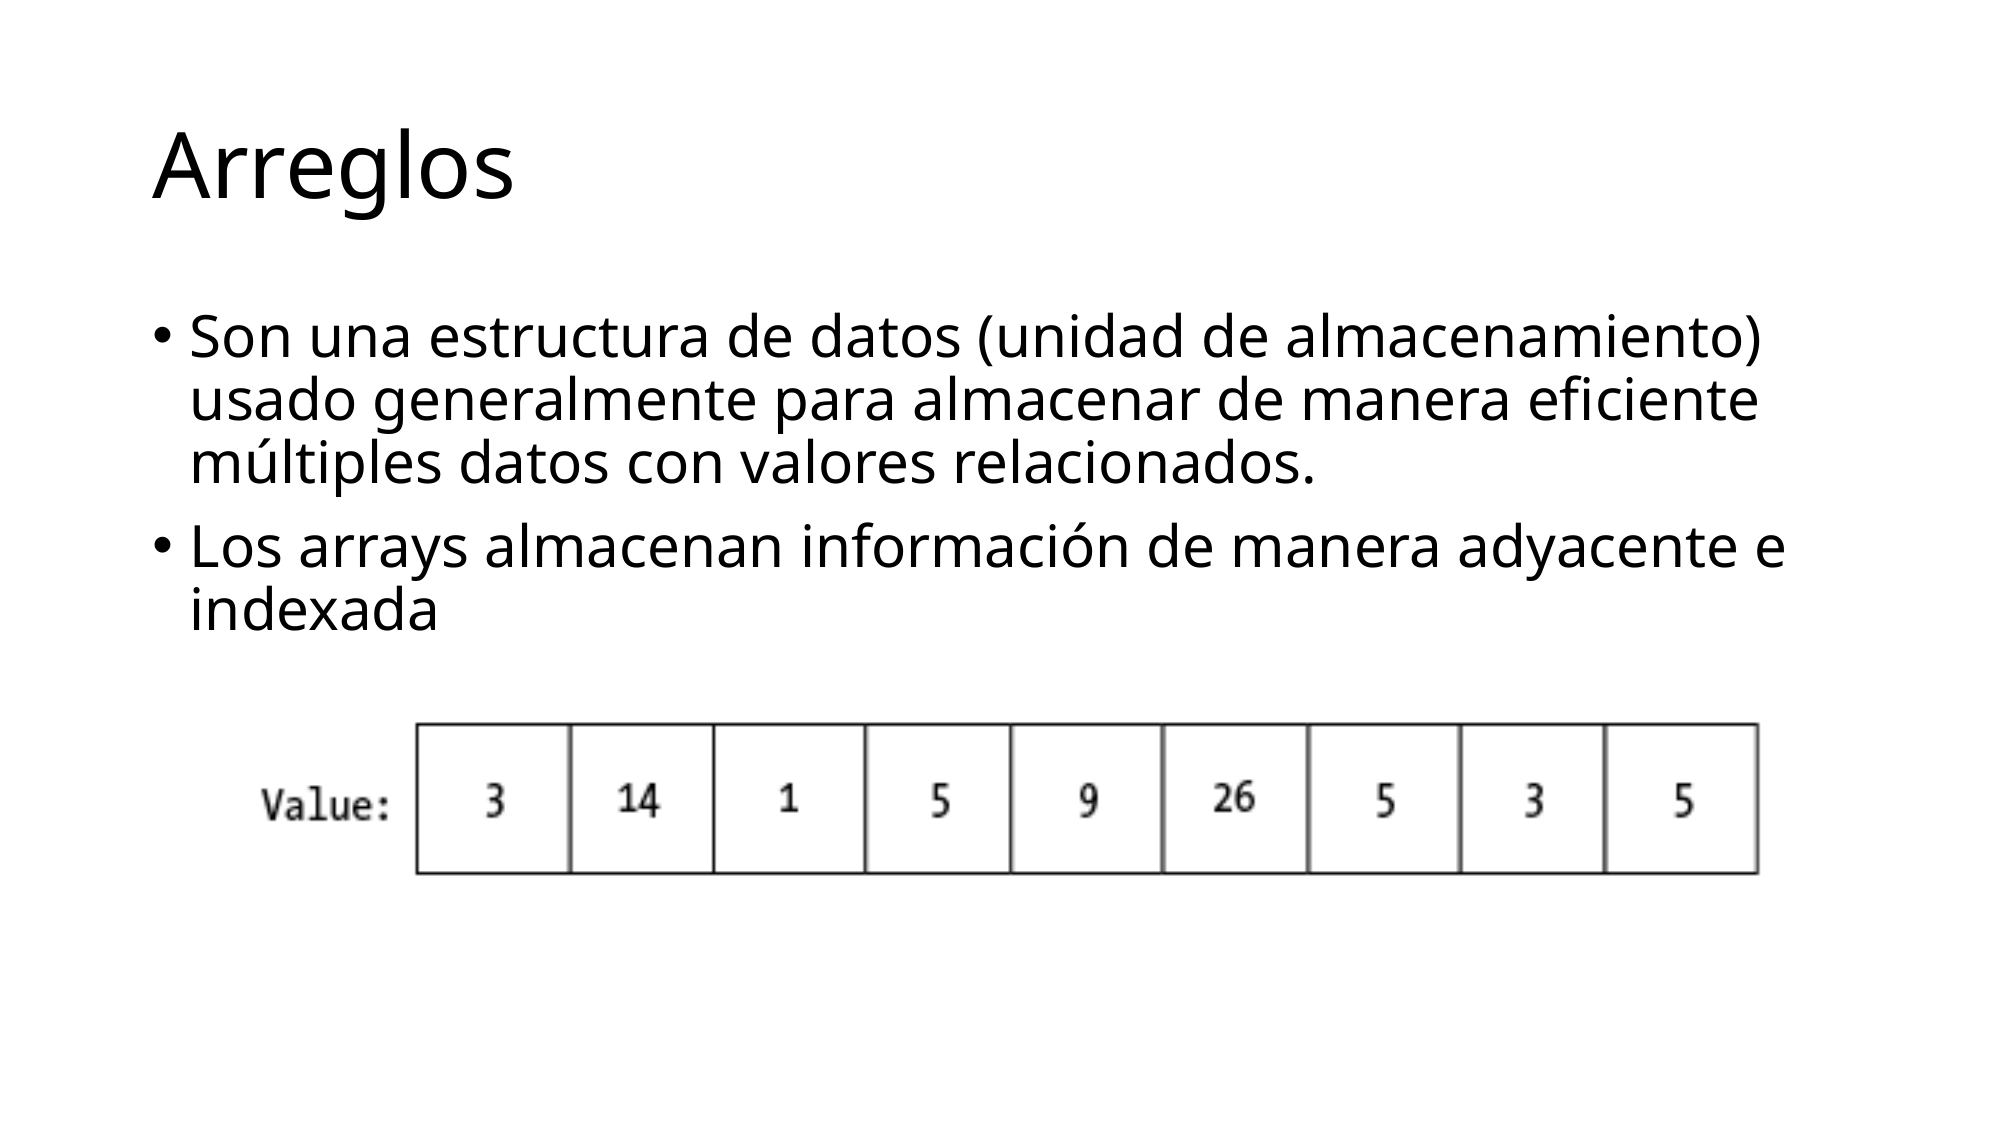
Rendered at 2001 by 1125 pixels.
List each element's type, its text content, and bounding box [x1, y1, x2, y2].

title Arreglos [137, 59, 1863, 278]
picture [233, 677, 1767, 914]
list Son una estructura de datos (unidad de almacenamiento) usado generalmente para almacenar de manera eficiente múltiples datos con valores relacionados. Los arrays almacenan información de manera adyacente e indexada [137, 299, 1863, 1014]
